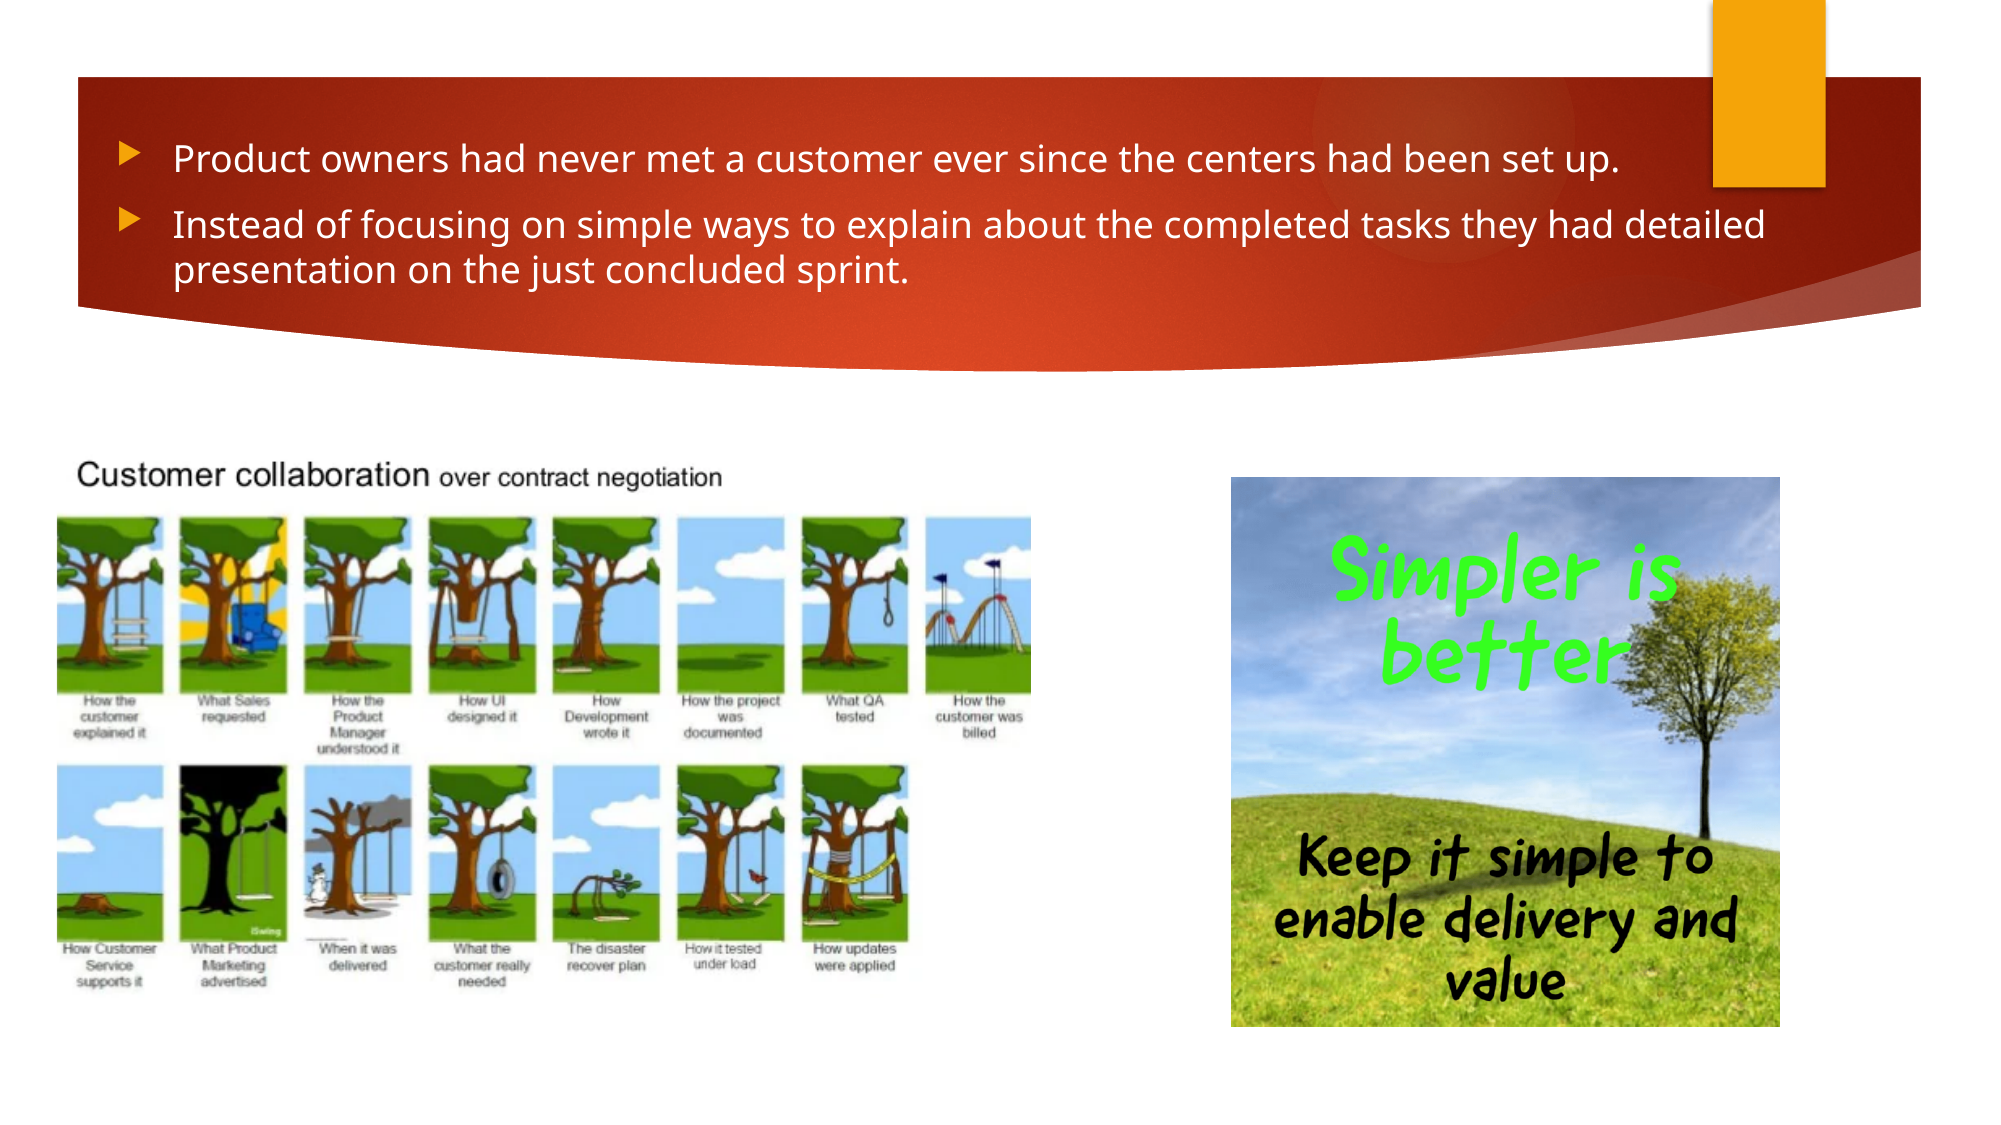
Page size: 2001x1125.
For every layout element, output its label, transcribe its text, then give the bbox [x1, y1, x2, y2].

picture [1230, 477, 1780, 1027]
picture [56, 436, 1032, 998]
list Product owners had never met a customer ever since the centers had been set up. Instead of focusing on simple ways to explain about the completed tasks they had detailed presentation on the just concluded sprint. [101, 127, 1899, 333]
